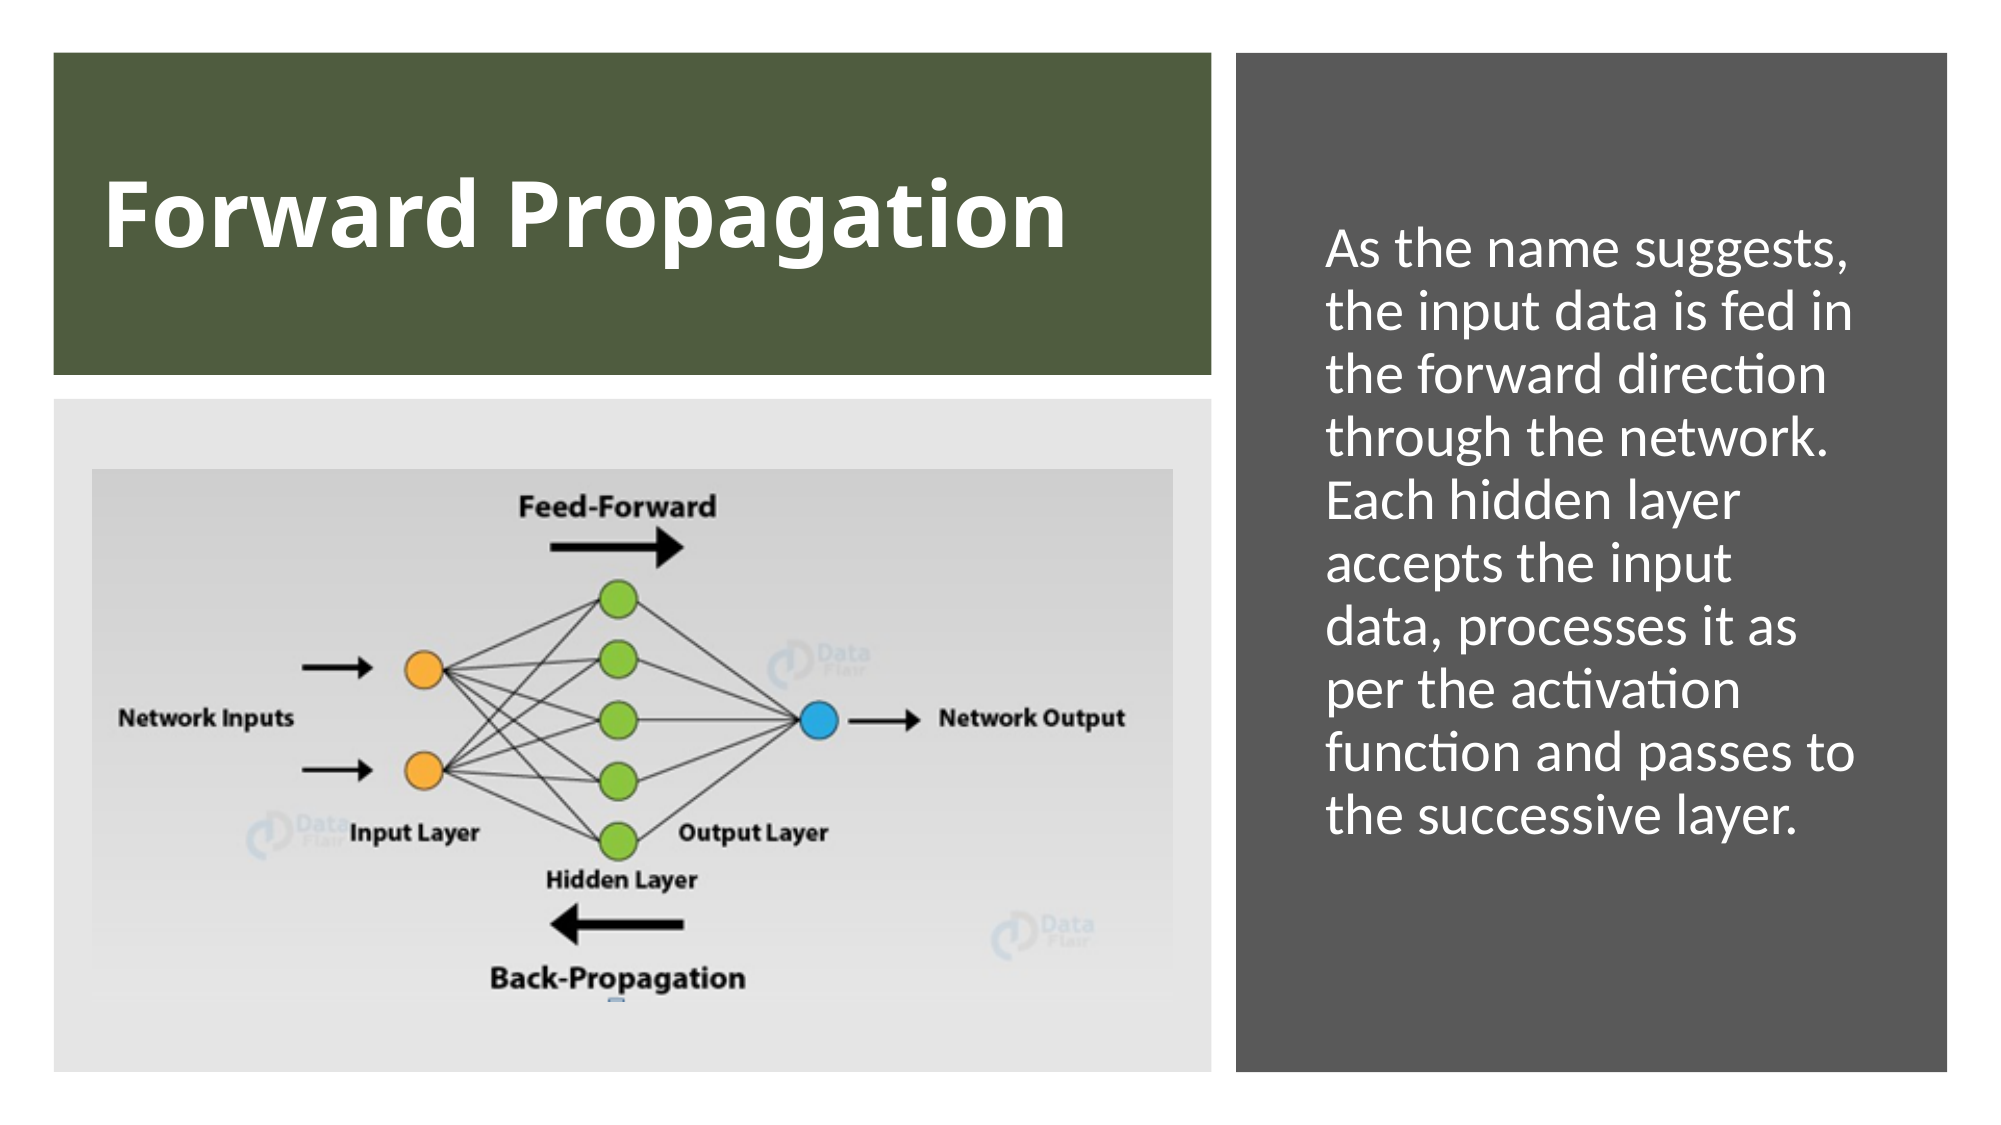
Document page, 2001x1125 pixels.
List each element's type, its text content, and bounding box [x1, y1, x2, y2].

list As the name suggests, the input data is fed in the forward direction through the network. Each hidden layer accepts the input data, processes it as per the activation function and passes to the successive layer. [1310, 233, 1872, 1030]
picture [92, 469, 1173, 1002]
text_box [1235, 52, 1948, 1073]
text_box [53, 52, 1212, 376]
title Forward Propagation [85, 84, 1168, 352]
text_box [53, 398, 1212, 1073]
